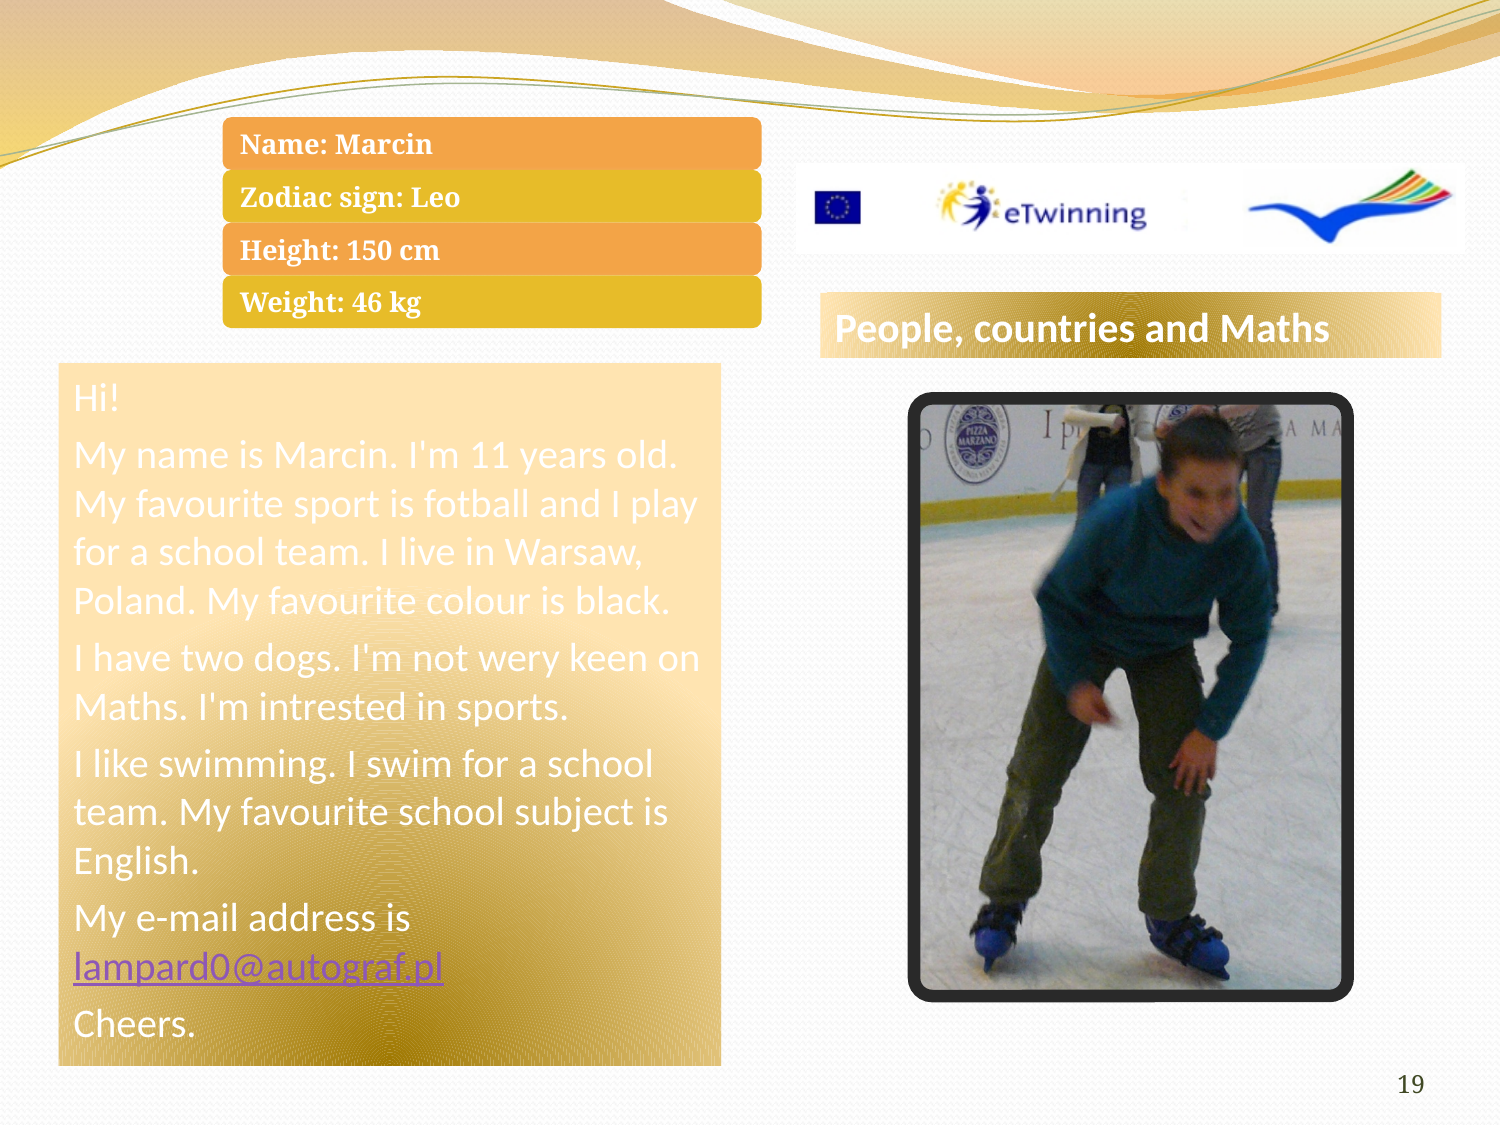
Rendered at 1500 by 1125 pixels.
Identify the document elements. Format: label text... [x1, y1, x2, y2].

slide_number 11 [1299, 1042, 1425, 1103]
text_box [222, 116, 762, 329]
picture [796, 163, 1466, 254]
picture [913, 398, 1348, 997]
list Hi! My name is Marcin. I'm 11 years old. My favourite sport is fotball and I play for a school team. I live in Warsaw, Poland. My favourite colour is black. I have two dogs. I'm not wery keen on Maths. I'm intrested in sports. I like swimming. I swim for a school team. My favourite school subject is English. My e-mail address is lampard0@autograf.pl Cheers. [58, 363, 722, 1066]
text_box People, countries and Maths [820, 292, 1442, 358]
